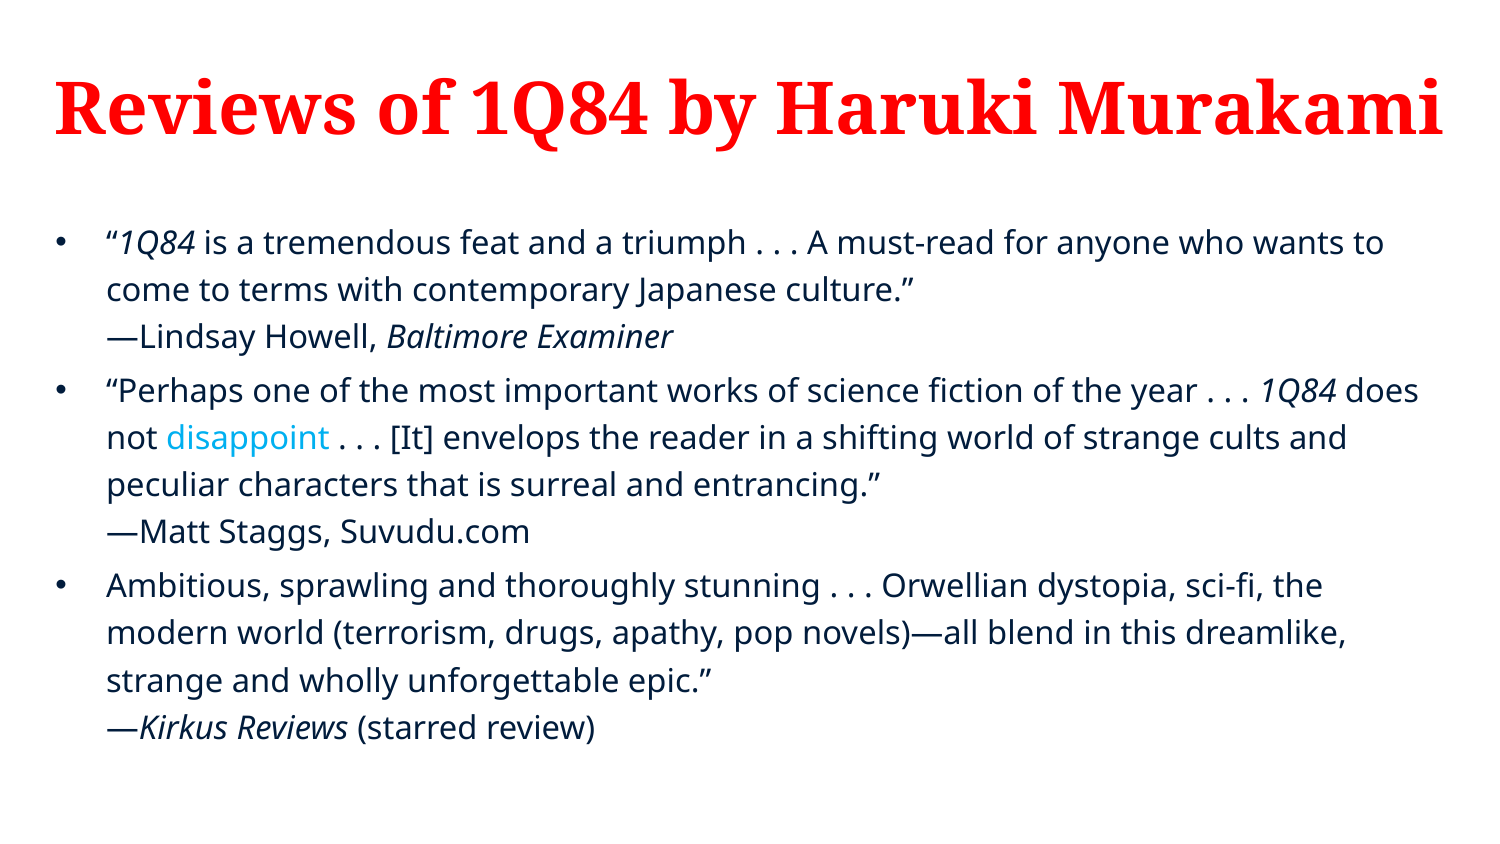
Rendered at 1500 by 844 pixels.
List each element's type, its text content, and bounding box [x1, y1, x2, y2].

list “1Q84 is a tremendous feat and a triumph . . . A must-read for anyone who wants to come to terms with contemporary Japanese culture.” —Lindsay Howell, Baltimore Examiner “Perhaps one of the most important works of science fiction of the year . . . 1Q84 does not disappoint . . . [It] envelops the reader in a shifting world of strange cults and peculiar characters that is surreal and entrancing.” —Matt Staggs, Suvudu.com Ambitious, sprawling and thoroughly stunning . . . Orwellian dystopia, sci-fi, the modern world (terrorism, drugs, apathy, pop novels)—all blend in this dreamlike, strange and wholly unforgettable epic.” —Kirkus Reviews (starred review) [40, 206, 1461, 756]
title Reviews of 1Q84 by Haruki Murakami [17, 54, 1483, 170]
